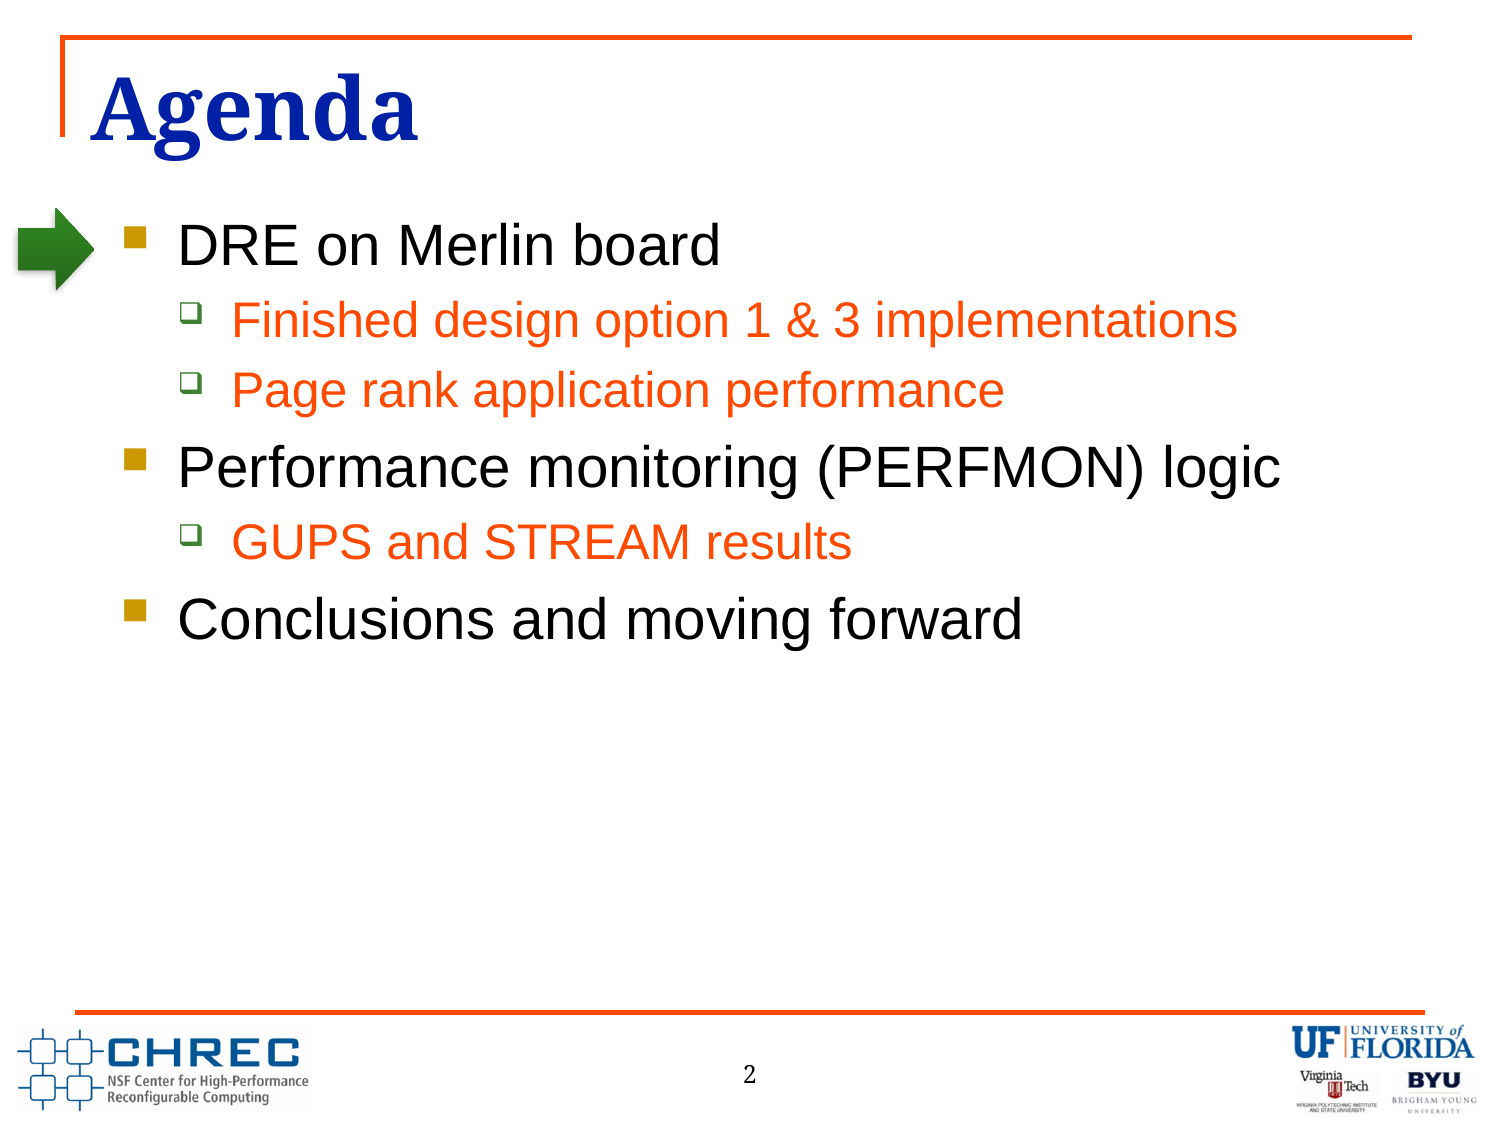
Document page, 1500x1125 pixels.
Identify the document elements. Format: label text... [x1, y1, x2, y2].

slide_number 2 [599, 1024, 901, 1101]
picture [12, 1026, 313, 1112]
picture [1287, 1021, 1485, 1117]
text_box [17, 208, 95, 291]
title Agenda [74, 45, 1426, 201]
list DRE on Merlin board Finished design option 1 & 3 implementations Page rank application performance Performance monitoring (PERFMON) logic GUPS and STREAM results Conclusions and moving forward [105, 199, 1465, 1006]
